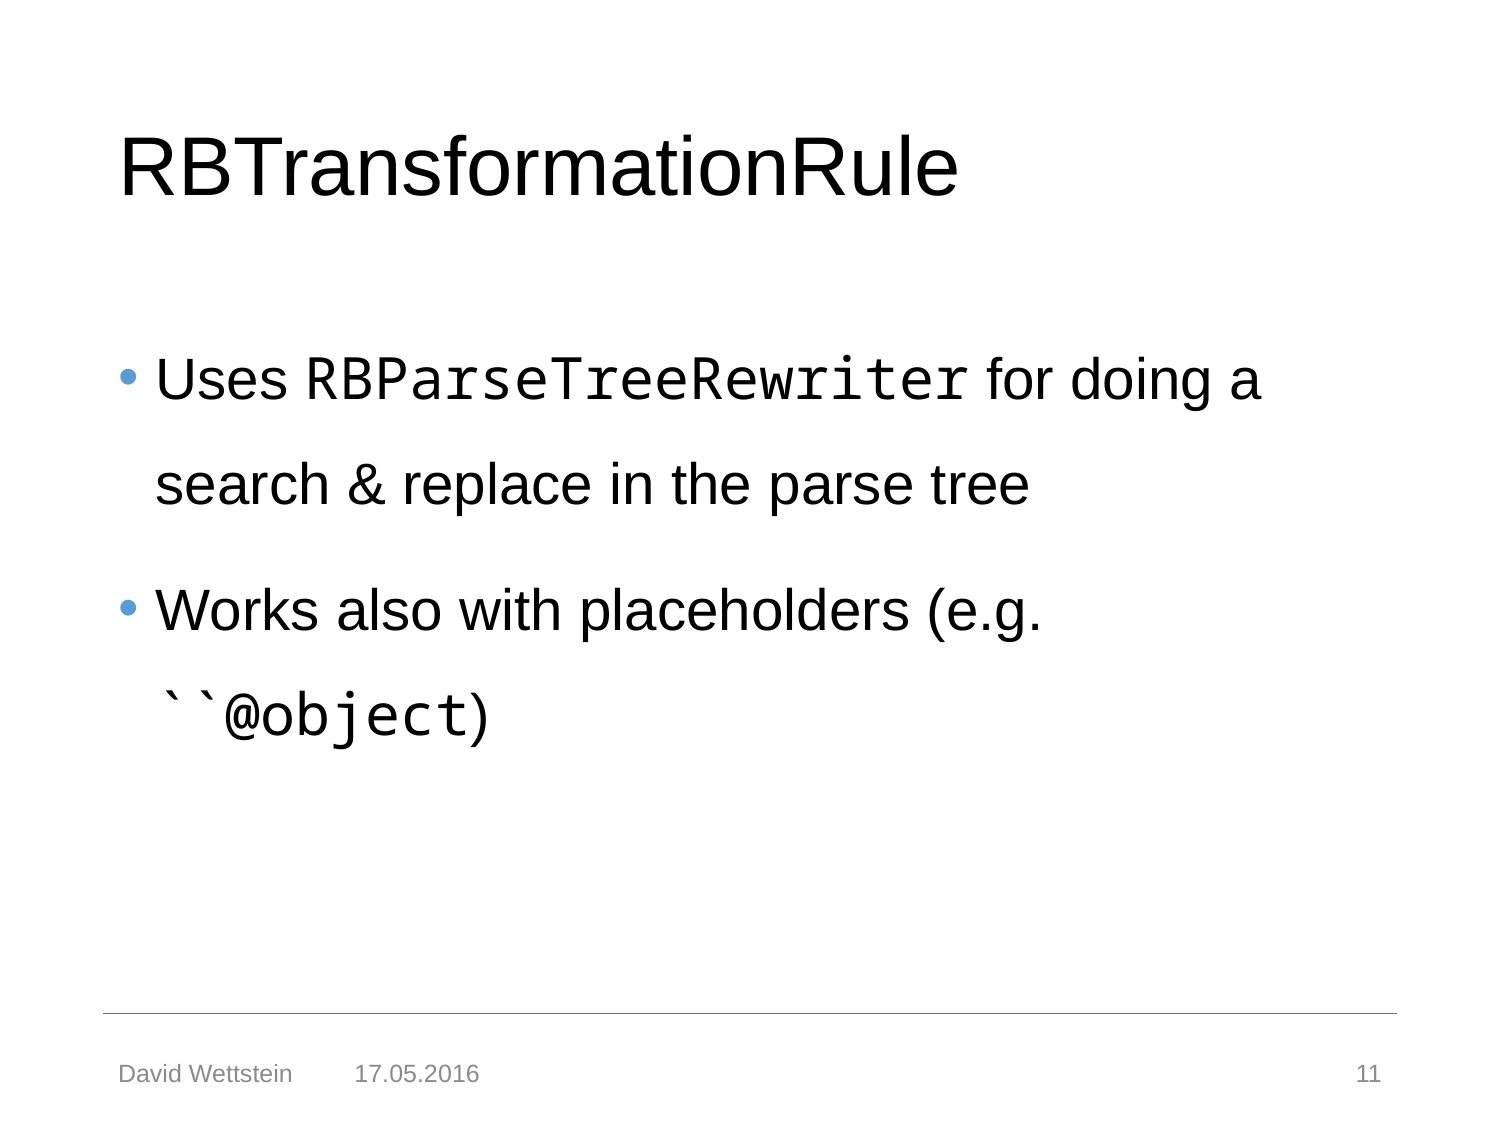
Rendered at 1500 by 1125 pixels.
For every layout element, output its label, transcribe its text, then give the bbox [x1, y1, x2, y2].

title RBTransformationRule [103, 59, 1397, 278]
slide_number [340, 1042, 576, 1103]
list Uses RBParseTreeRewriter for doing a search & replace in the parse tree Works also with placeholders (e.g. ``@object) [103, 299, 1397, 1014]
footer David Wettstein [103, 1042, 340, 1103]
slide_number 11 [1160, 1042, 1397, 1103]
